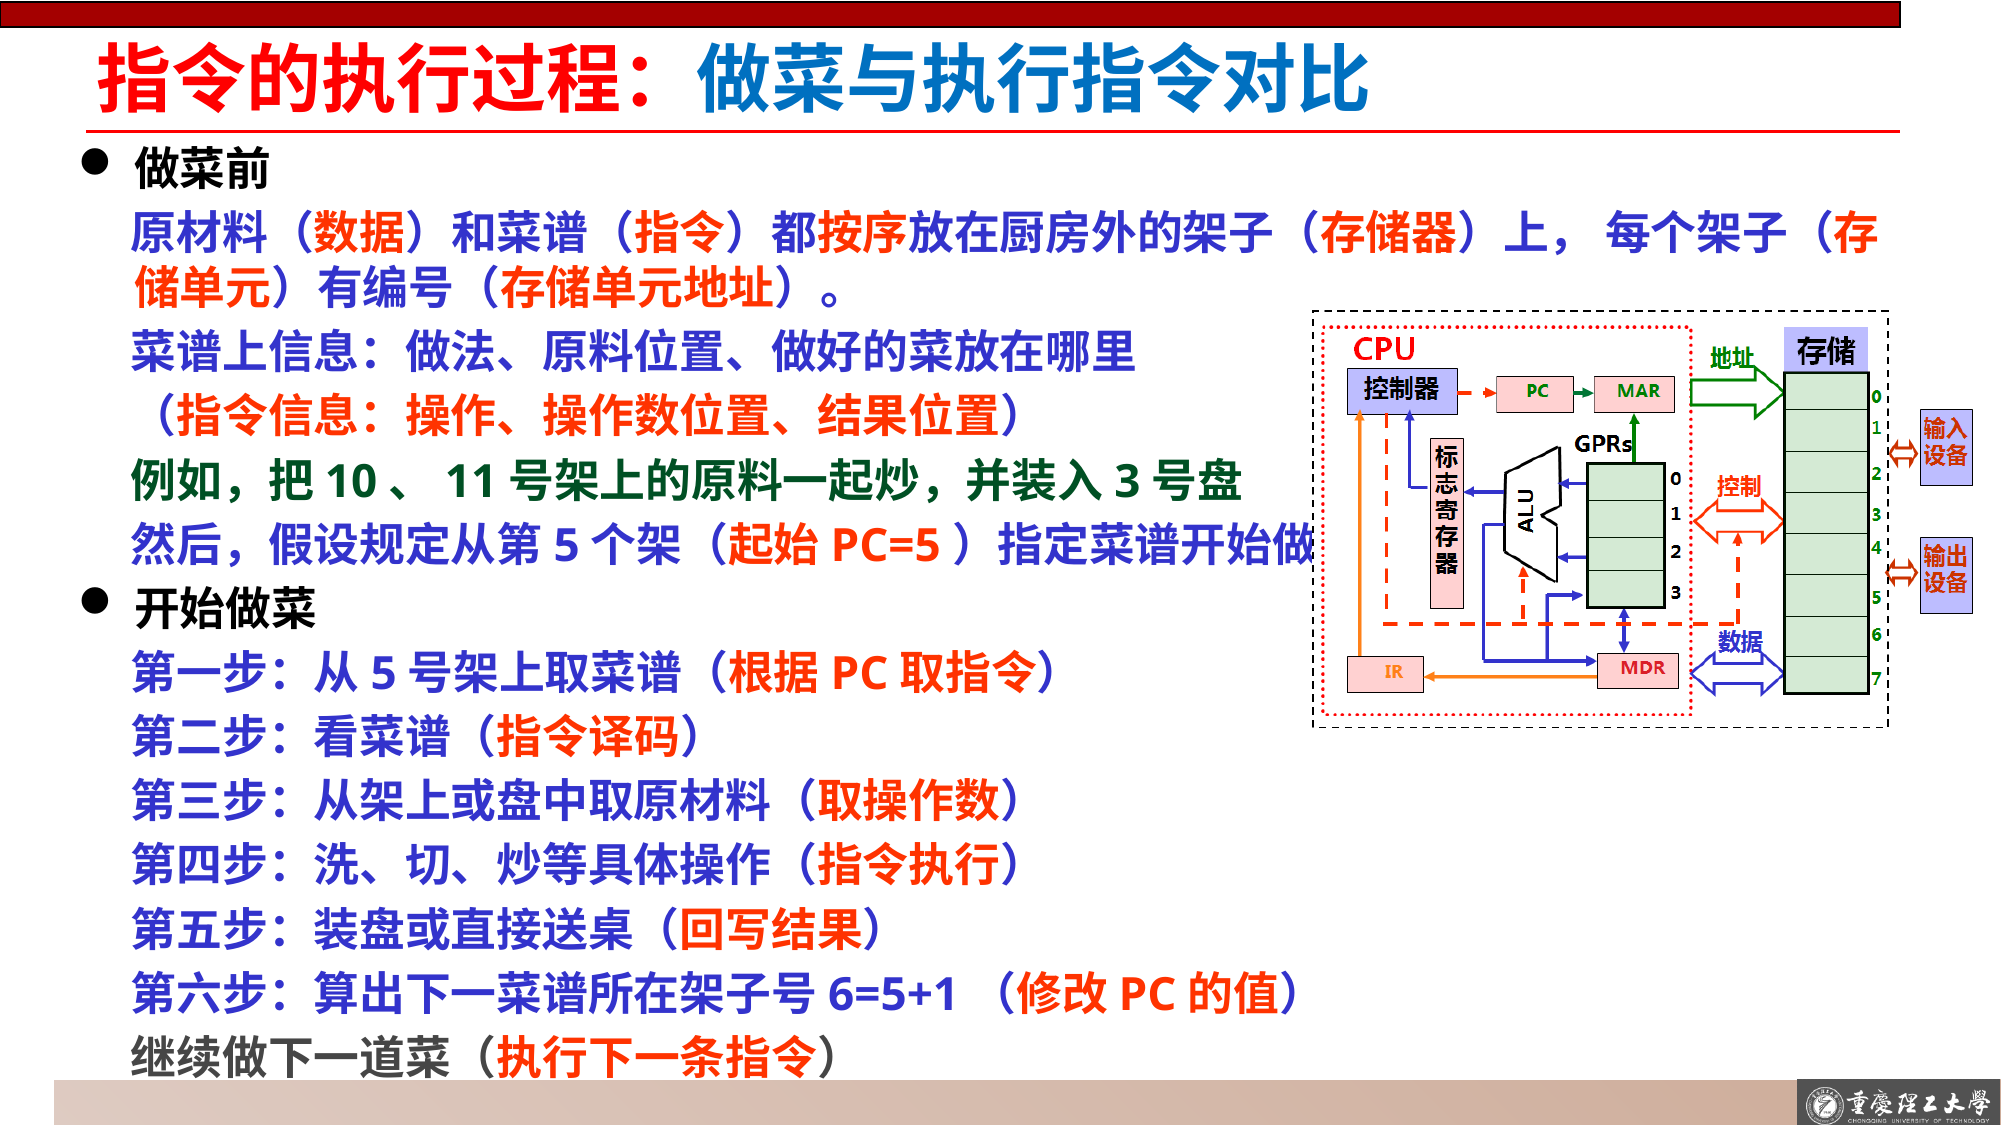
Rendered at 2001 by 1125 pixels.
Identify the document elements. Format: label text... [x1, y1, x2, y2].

text_box 做菜前 原材料（数据）和菜谱（指令）都按序放在厨房外的架子（存储器）上， 每个架子（存储单元）有编号（存储单元地址）。 菜谱上信息：做法、原料位置、做好的菜放在哪里 （指令信息：操作、操作数位置、结果位置） 例如，把10、11号架上的原料一起炒，并装入3号盘 然后，假设规定从第5个架（起始PC=5）指定菜谱开始做 开始做菜 第一步：从5号架上取菜谱（根据PC取指令） 第二步：看菜谱（指令译码） 第三步：从架上或盘中取原材料（取操作数） 第四步：洗、切、炒等具体操作（指令执行） 第五步：装盘或直接送桌（回写结果） 第六步：算出下一菜谱所在架子号6=5+1（修改PC的值） 继续做下一道菜（执行下一条指令） [74, 132, 1890, 1091]
picture [1312, 309, 1975, 728]
title 指令的执行过程：做菜与执行指令对比 [86, 39, 1889, 119]
picture [1797, 1079, 2000, 1125]
